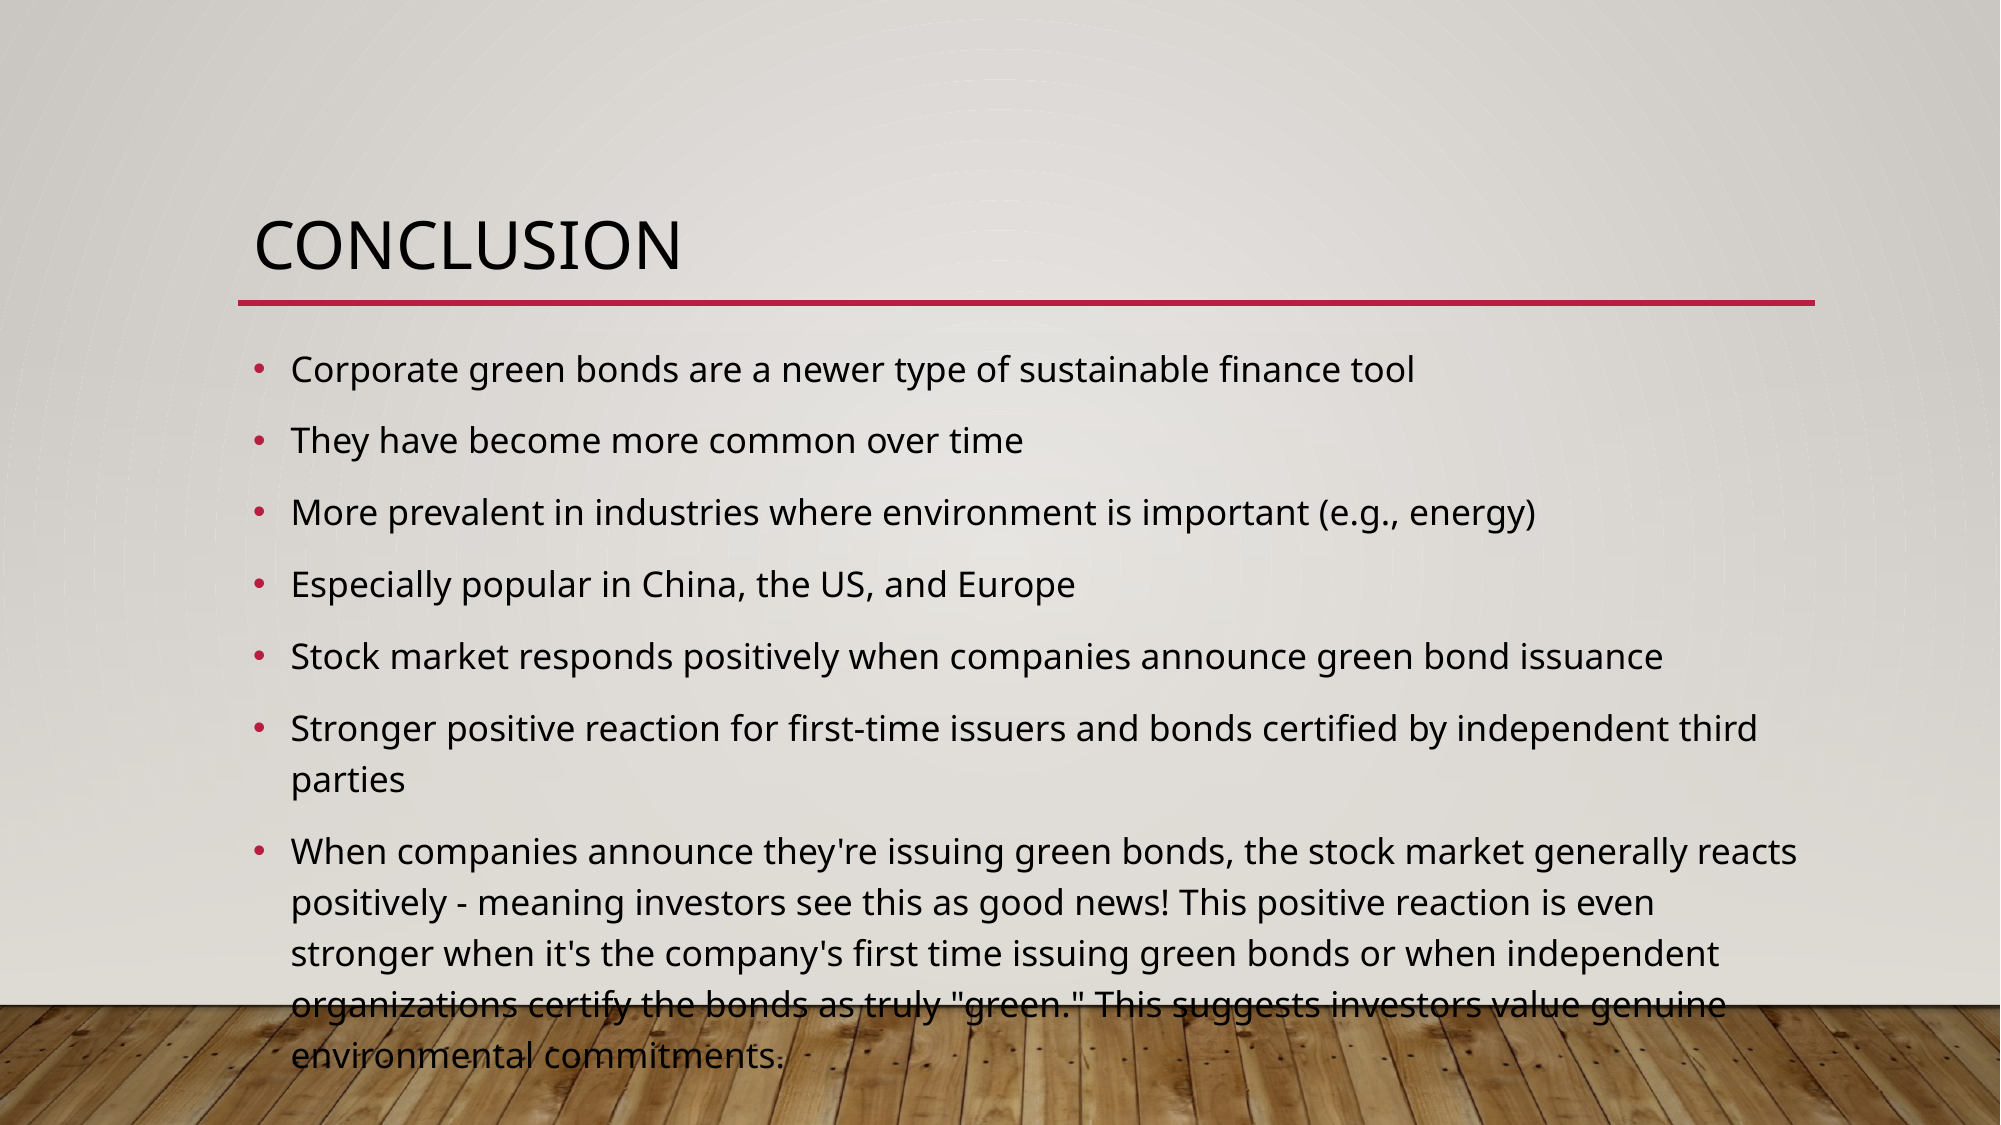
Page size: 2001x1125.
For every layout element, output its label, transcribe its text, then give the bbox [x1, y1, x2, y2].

title conclusion [238, 131, 1814, 305]
list Corporate green bonds are a newer type of sustainable finance tool They have become more common over time More prevalent in industries where environment is important (e.g., energy) Especially popular in China, the US, and Europe Stock market responds positively when companies announce green bond issuance Stronger positive reaction for first-time issuers and bonds certified by independent third parties When companies announce they're issuing green bonds, the stock market generally reacts positively - meaning investors see this as good news! This positive reaction is even stronger when it's the company's first time issuing green bonds or when independent organizations certify the bonds as truly "green." This suggests investors value genuine environmental commitments. [238, 330, 1814, 897]
picture [0, 1005, 2000, 1125]
